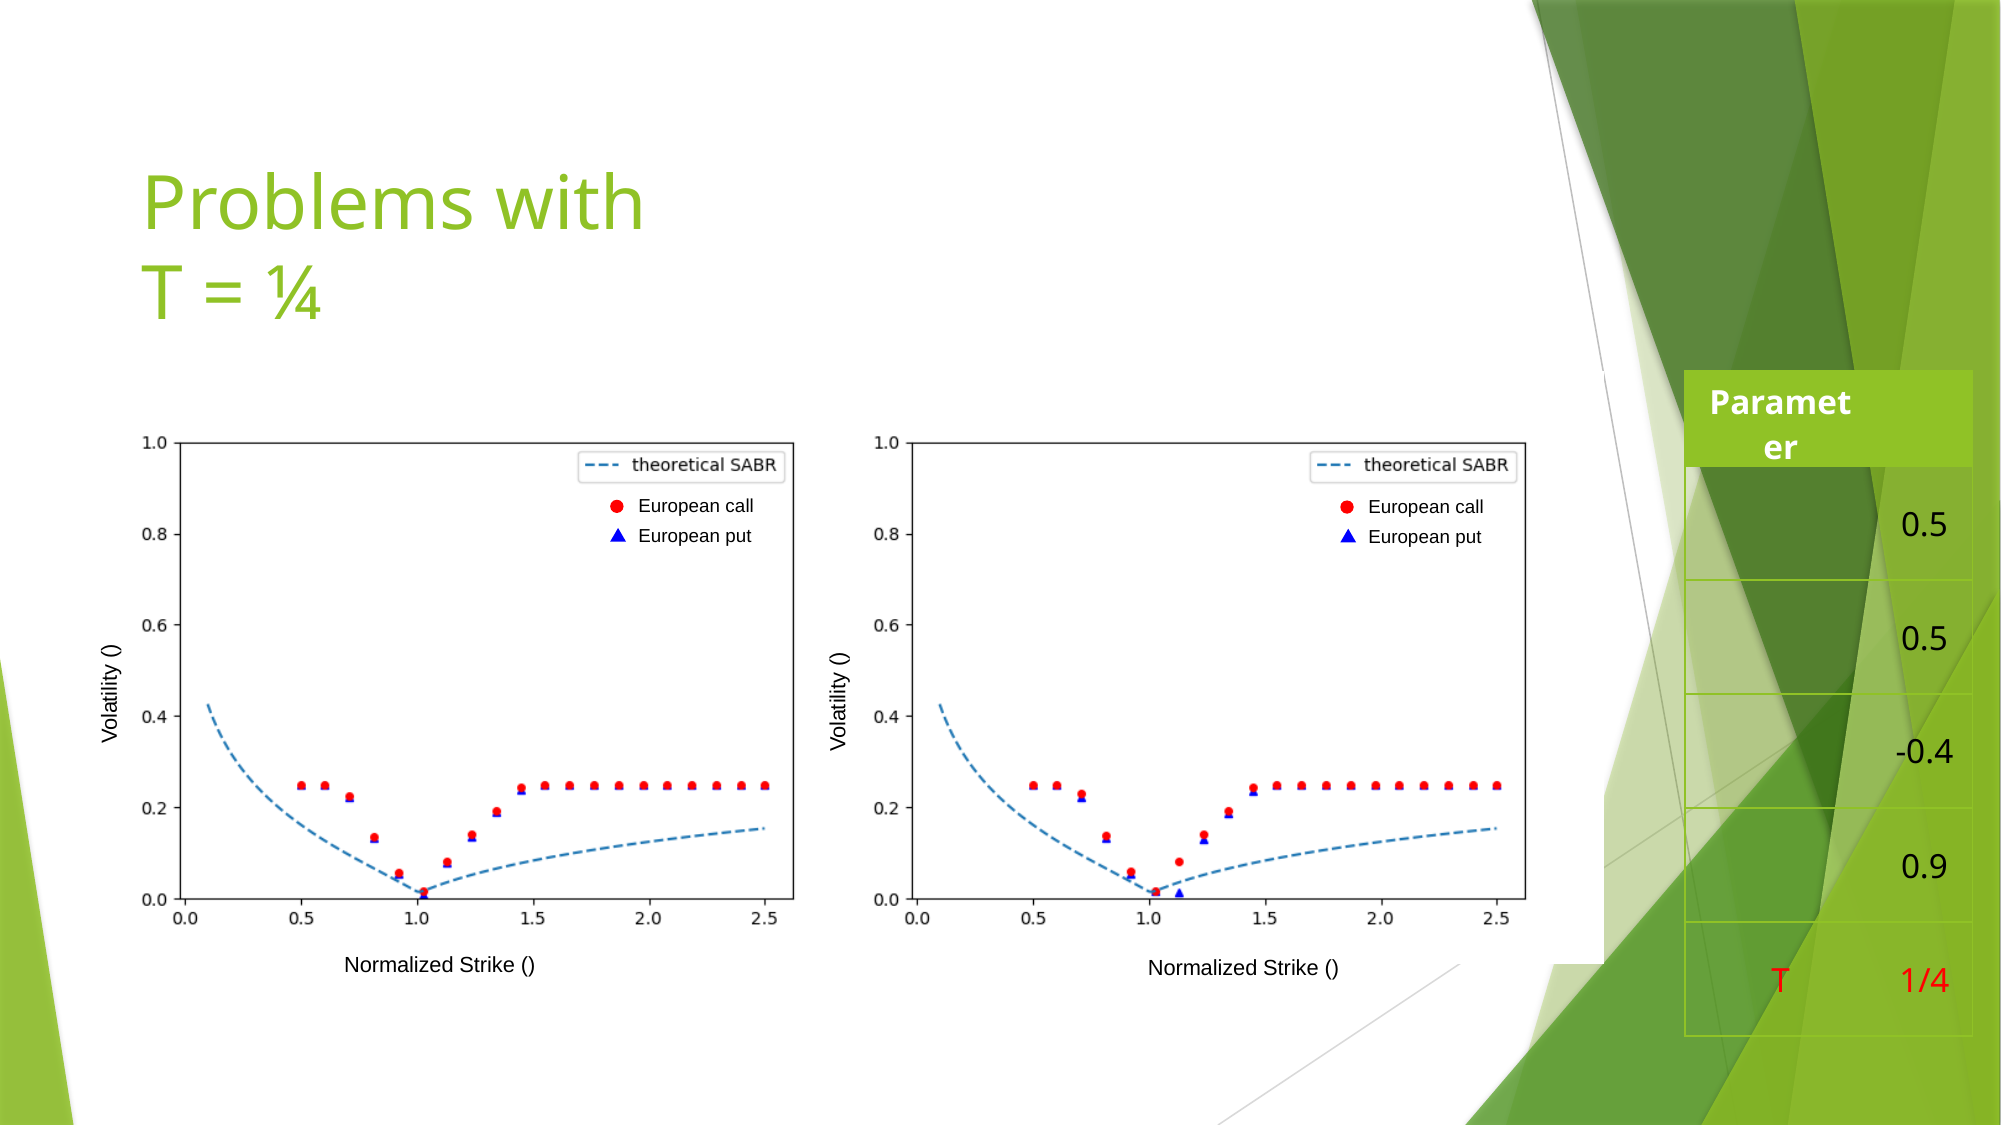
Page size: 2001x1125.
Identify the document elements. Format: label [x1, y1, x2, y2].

list [81, 370, 813, 964]
list [813, 370, 1604, 964]
